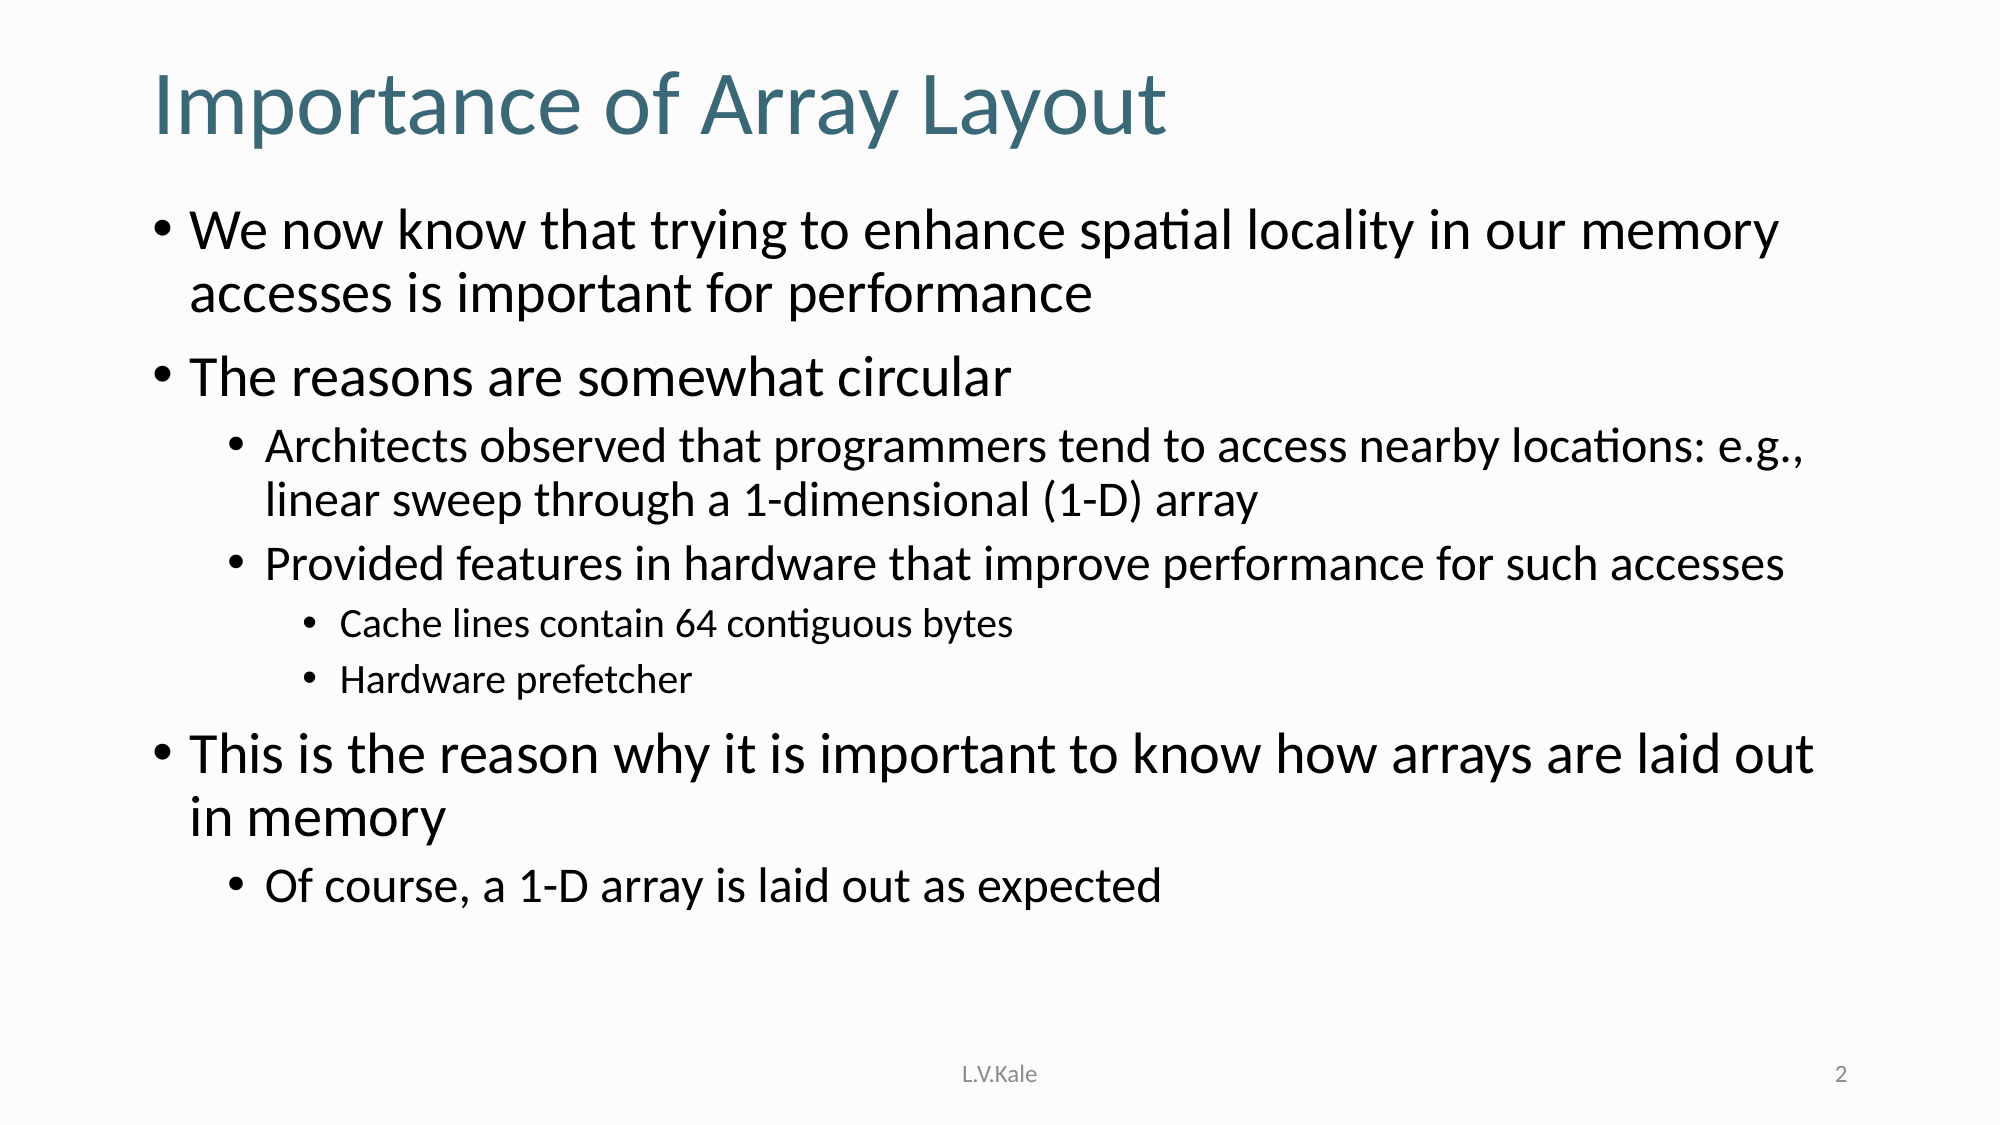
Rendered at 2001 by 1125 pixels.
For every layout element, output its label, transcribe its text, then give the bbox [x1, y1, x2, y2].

list We now know that trying to enhance spatial locality in our memory accesses is important for performance The reasons are somewhat circular Architects observed that programmers tend to access nearby locations: e.g., linear sweep through a 1-dimensional (1-D) array Provided features in hardware that improve performance for such accesses Cache lines contain 64 contiguous bytes Hardware prefetcher This is the reason why it is important to know how arrays are laid out in memory Of course, a 1-D array is laid out as expected [137, 191, 1863, 1014]
footer L.V.Kale [662, 1042, 1338, 1103]
title Importance of Array Layout [137, 41, 1863, 168]
slide_number 2 [1412, 1042, 1863, 1103]
